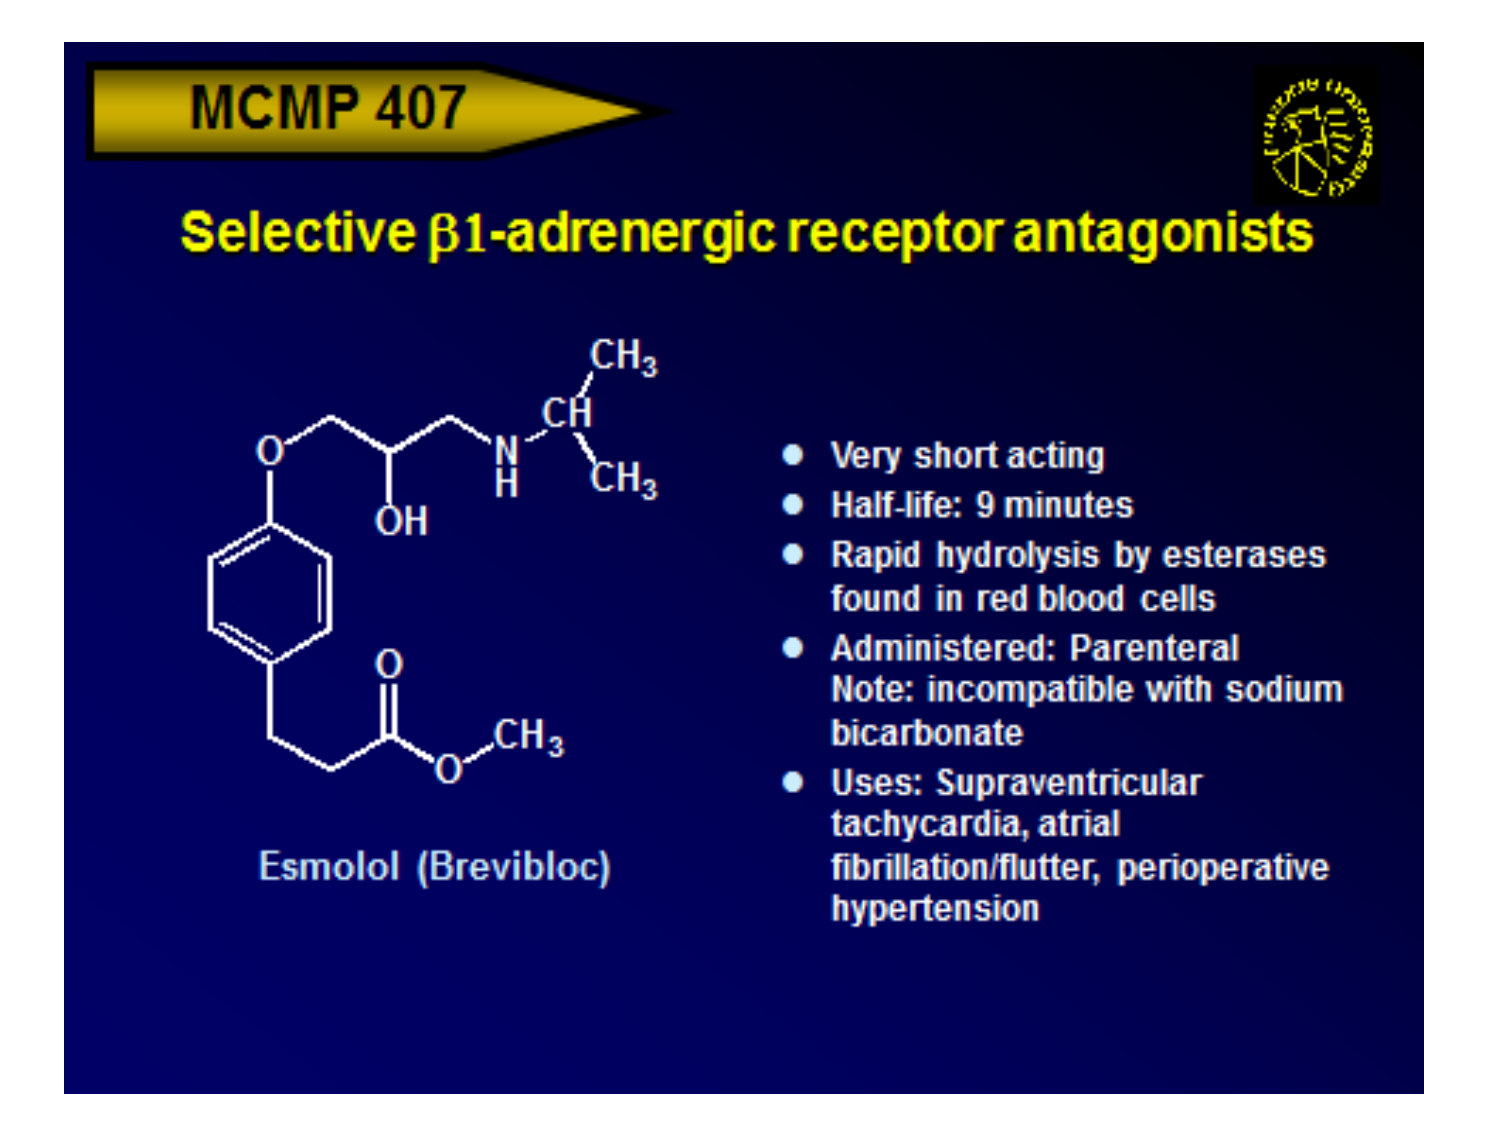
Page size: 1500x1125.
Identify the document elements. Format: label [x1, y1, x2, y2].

list [64, 42, 1424, 1095]
